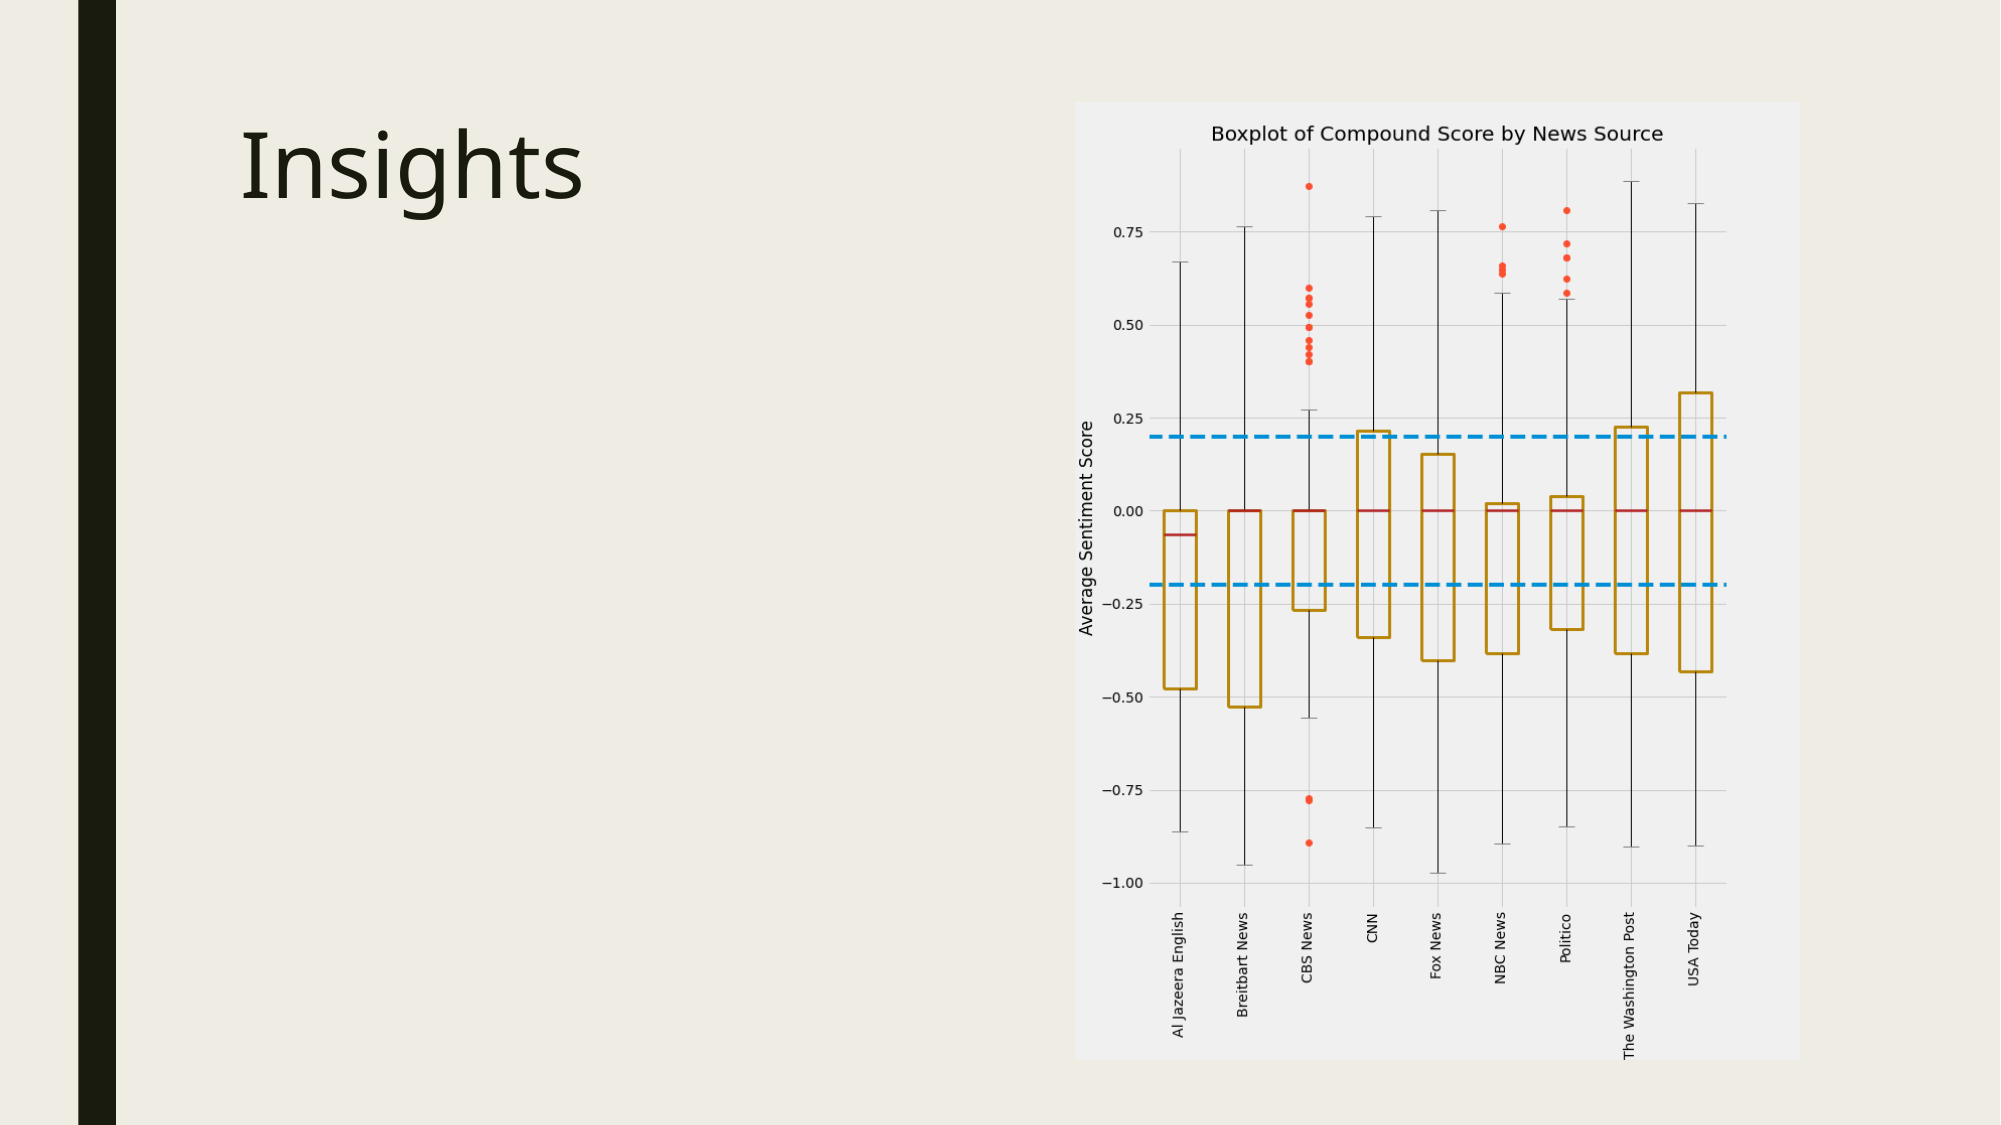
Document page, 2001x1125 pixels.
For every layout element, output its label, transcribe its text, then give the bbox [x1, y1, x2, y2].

picture [1075, 102, 1800, 1060]
title Insights [225, 112, 1075, 357]
